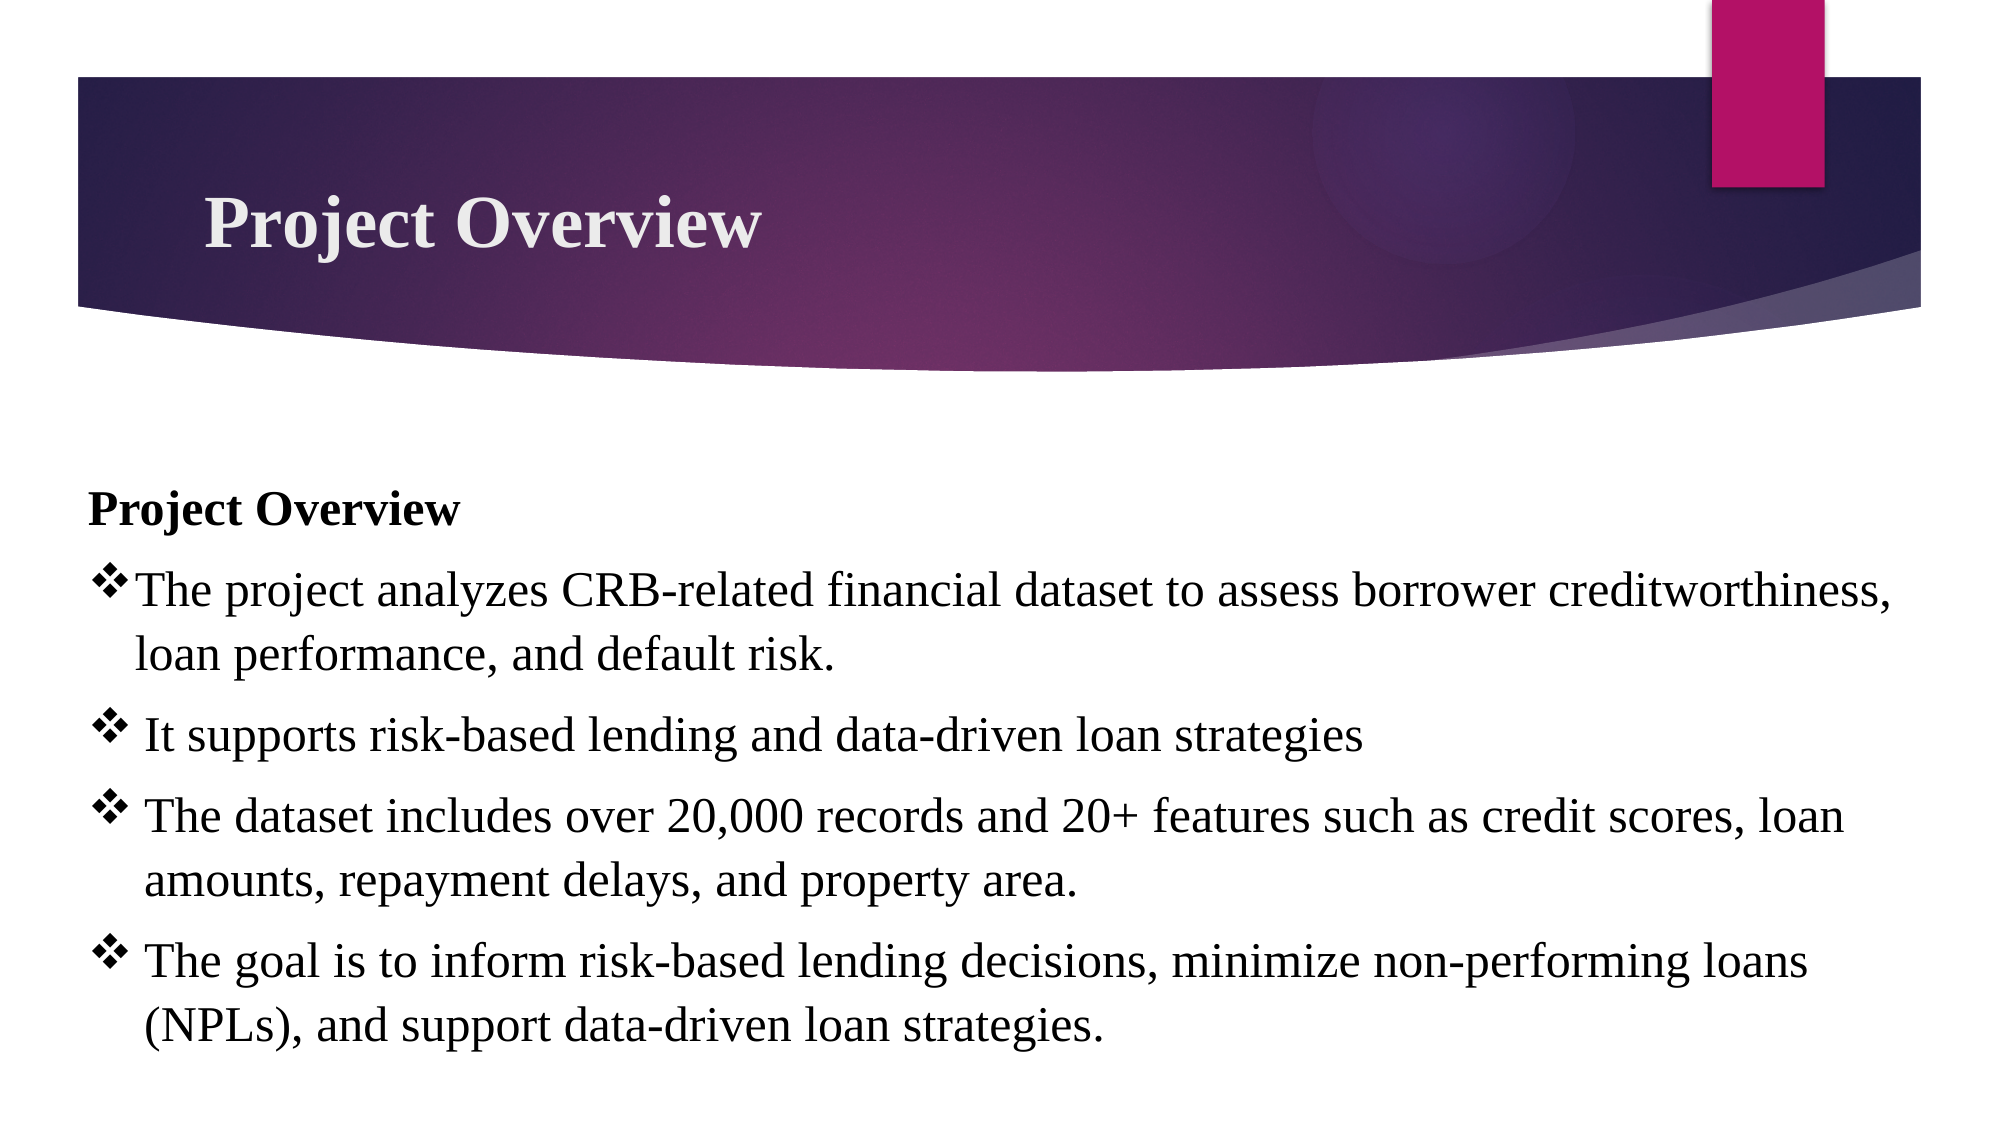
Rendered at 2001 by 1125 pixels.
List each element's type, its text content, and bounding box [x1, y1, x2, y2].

title Project Overview [189, 159, 1627, 276]
text_box Project Overview The project analyzes CRB-related financial dataset to assess borrower creditworthiness, loan performance, and default risk. It supports risk-based lending and data-driven loan strategies The dataset includes over 20,000 records and 20+ features such as credit scores, loan amounts, repayment delays, and property area. The goal is to inform risk-based lending decisions, minimize non-performing loans (NPLs), and support data-driven loan strategies. [73, 464, 1919, 1060]
